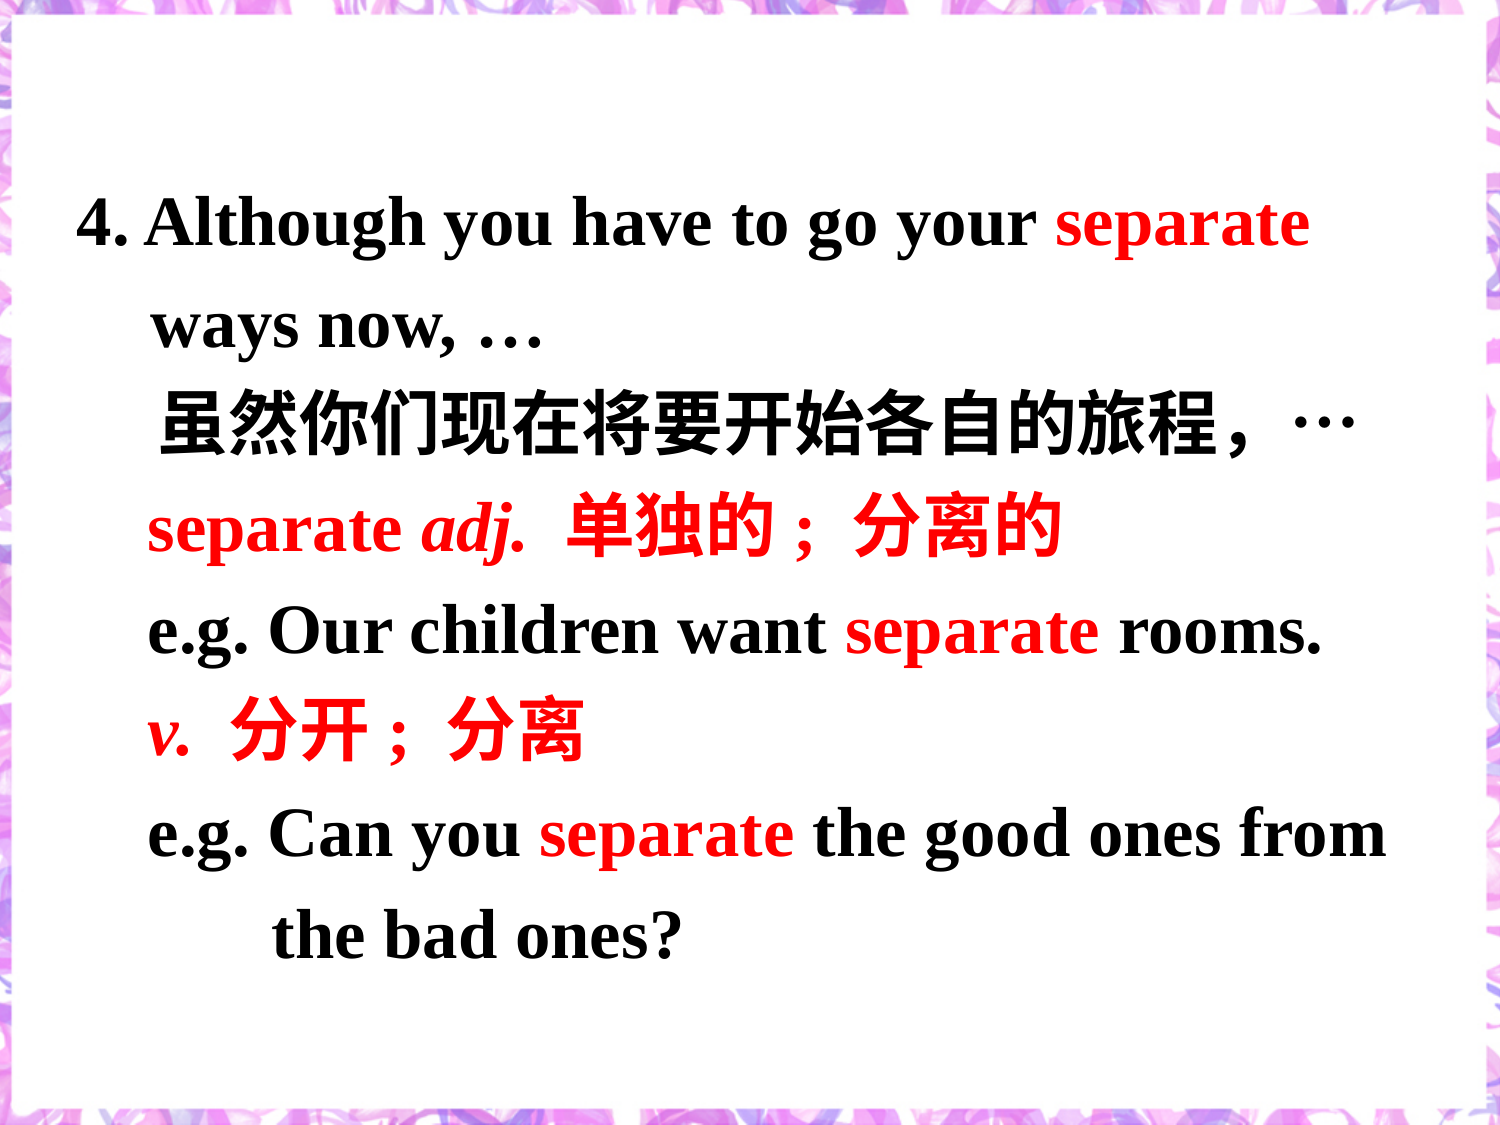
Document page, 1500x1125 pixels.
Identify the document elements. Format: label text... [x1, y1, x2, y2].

picture [0, 0, 1500, 1125]
text_box 4. Although you have to go your separate ways now, … 虽然你们现在将要开始各自的旅程，… separate adj. 单独的; 分离的 e.g. Our children want separate rooms. v. 分开; 分离 e.g. Can you separate the good ones from the bad ones? [76, 157, 1435, 973]
